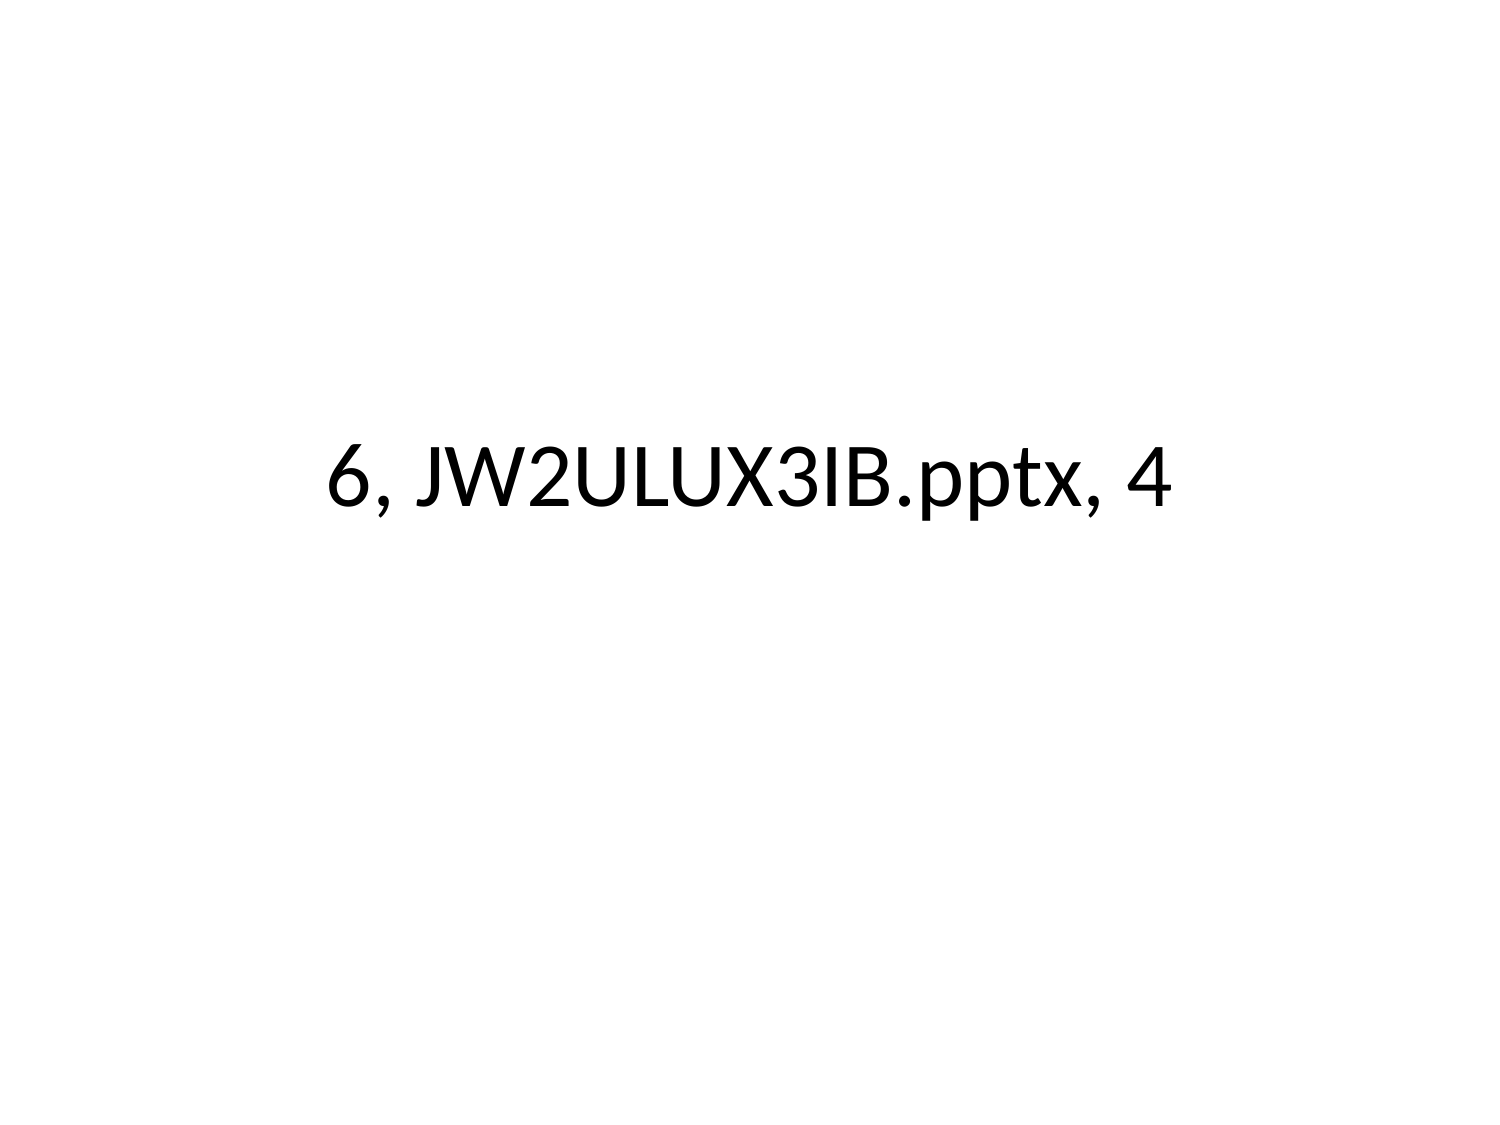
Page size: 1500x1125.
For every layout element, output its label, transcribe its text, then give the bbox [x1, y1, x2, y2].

title 6, JW2ULUX3IB.pptx, 4 [112, 349, 1388, 591]
